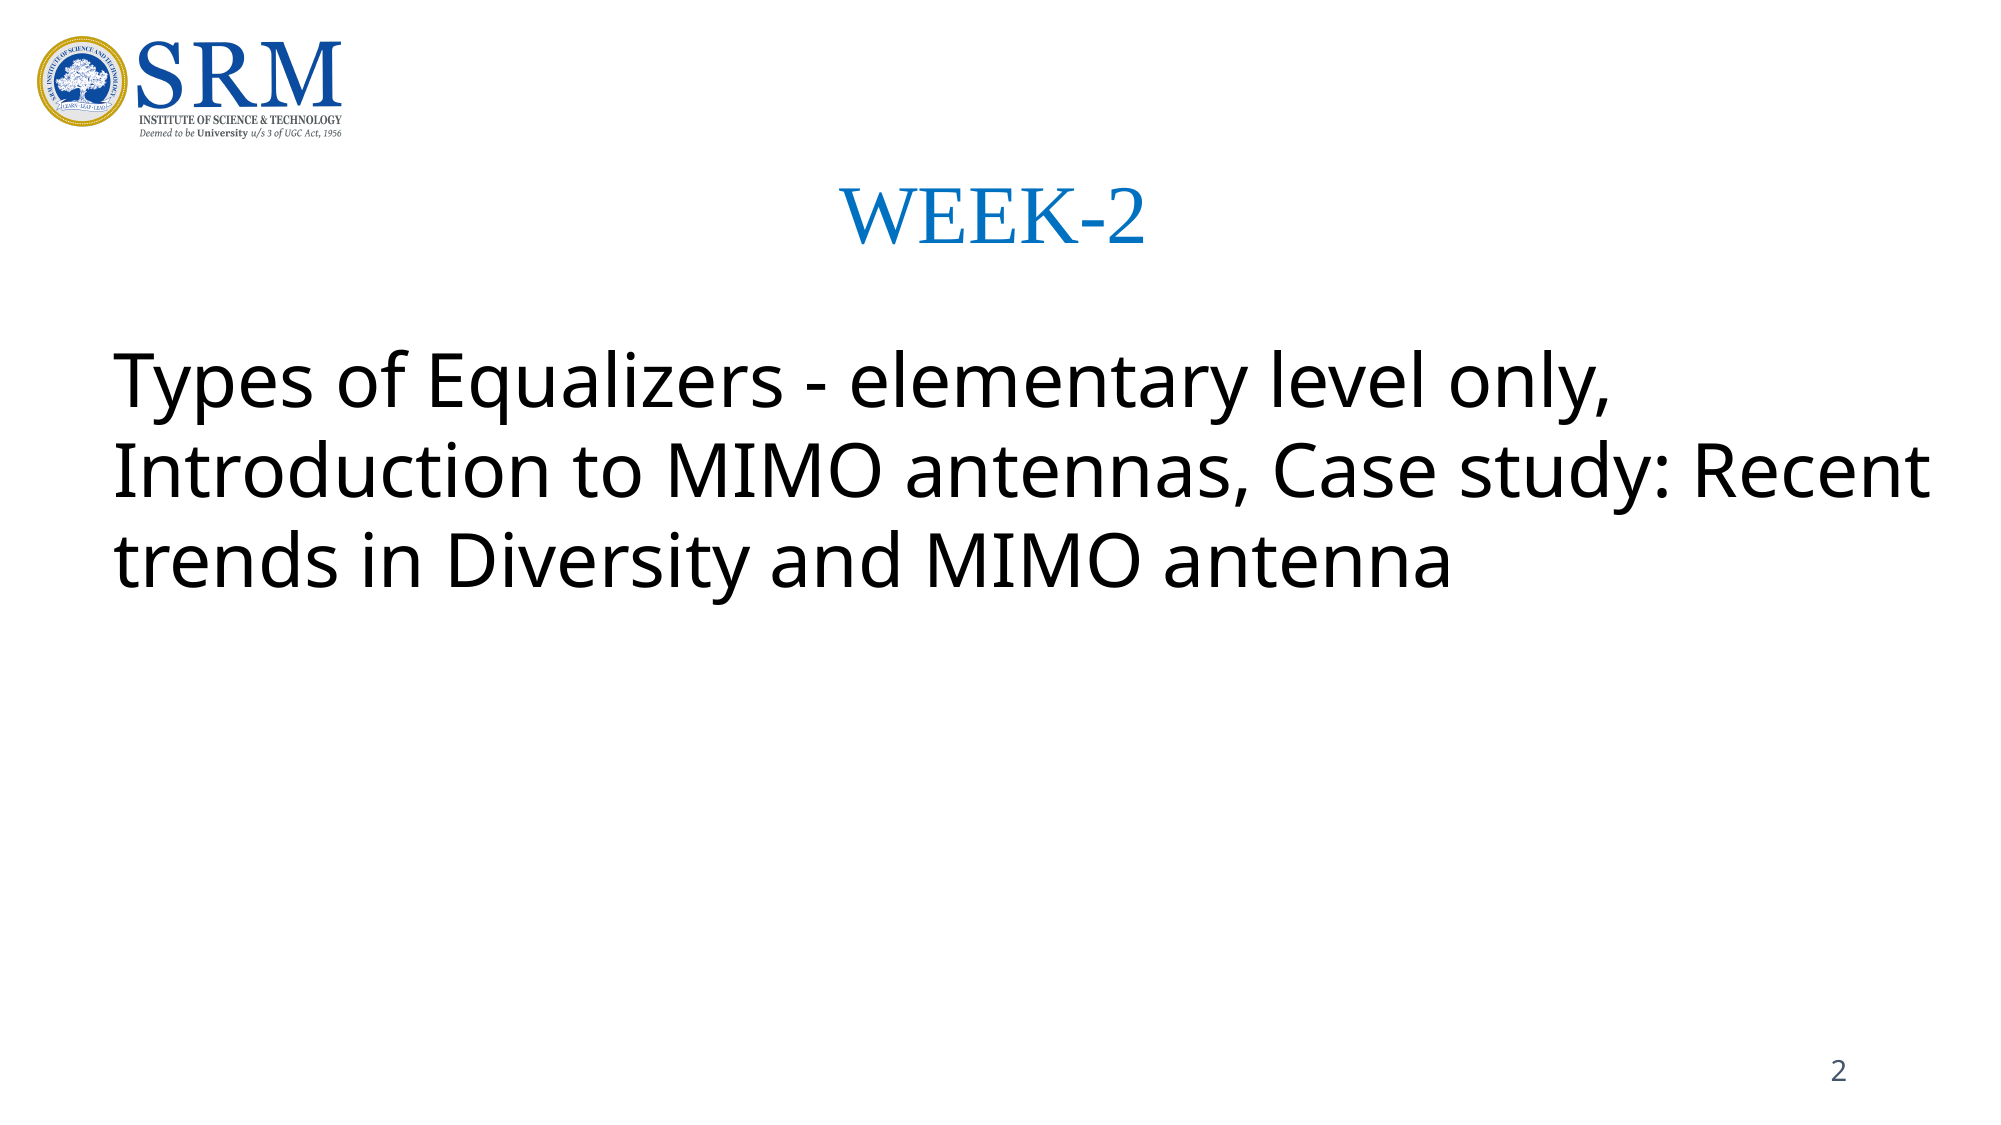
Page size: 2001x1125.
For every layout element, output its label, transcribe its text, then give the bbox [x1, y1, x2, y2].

picture [37, 36, 342, 140]
text_box WEEK-2 [350, 152, 1638, 268]
slide_number 2 [1412, 1042, 1863, 1103]
text_box Types of Equalizers - elementary level only, Introduction to MIMO antennas, Case study: Recent trends in Diversity and MIMO antenna [98, 324, 1958, 610]
